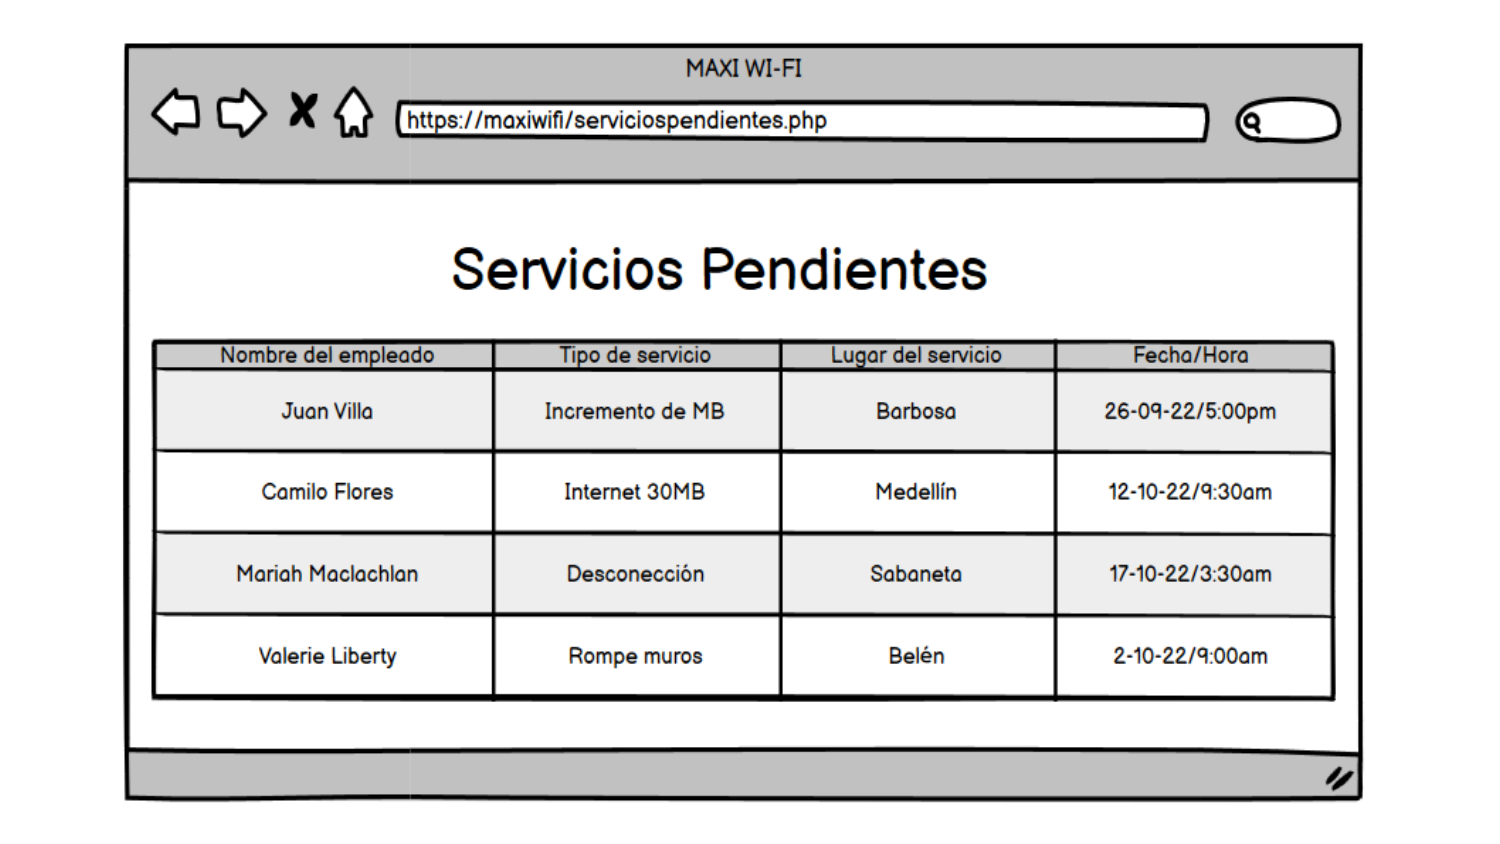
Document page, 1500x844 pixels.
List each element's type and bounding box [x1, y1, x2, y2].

picture [111, 24, 1377, 819]
